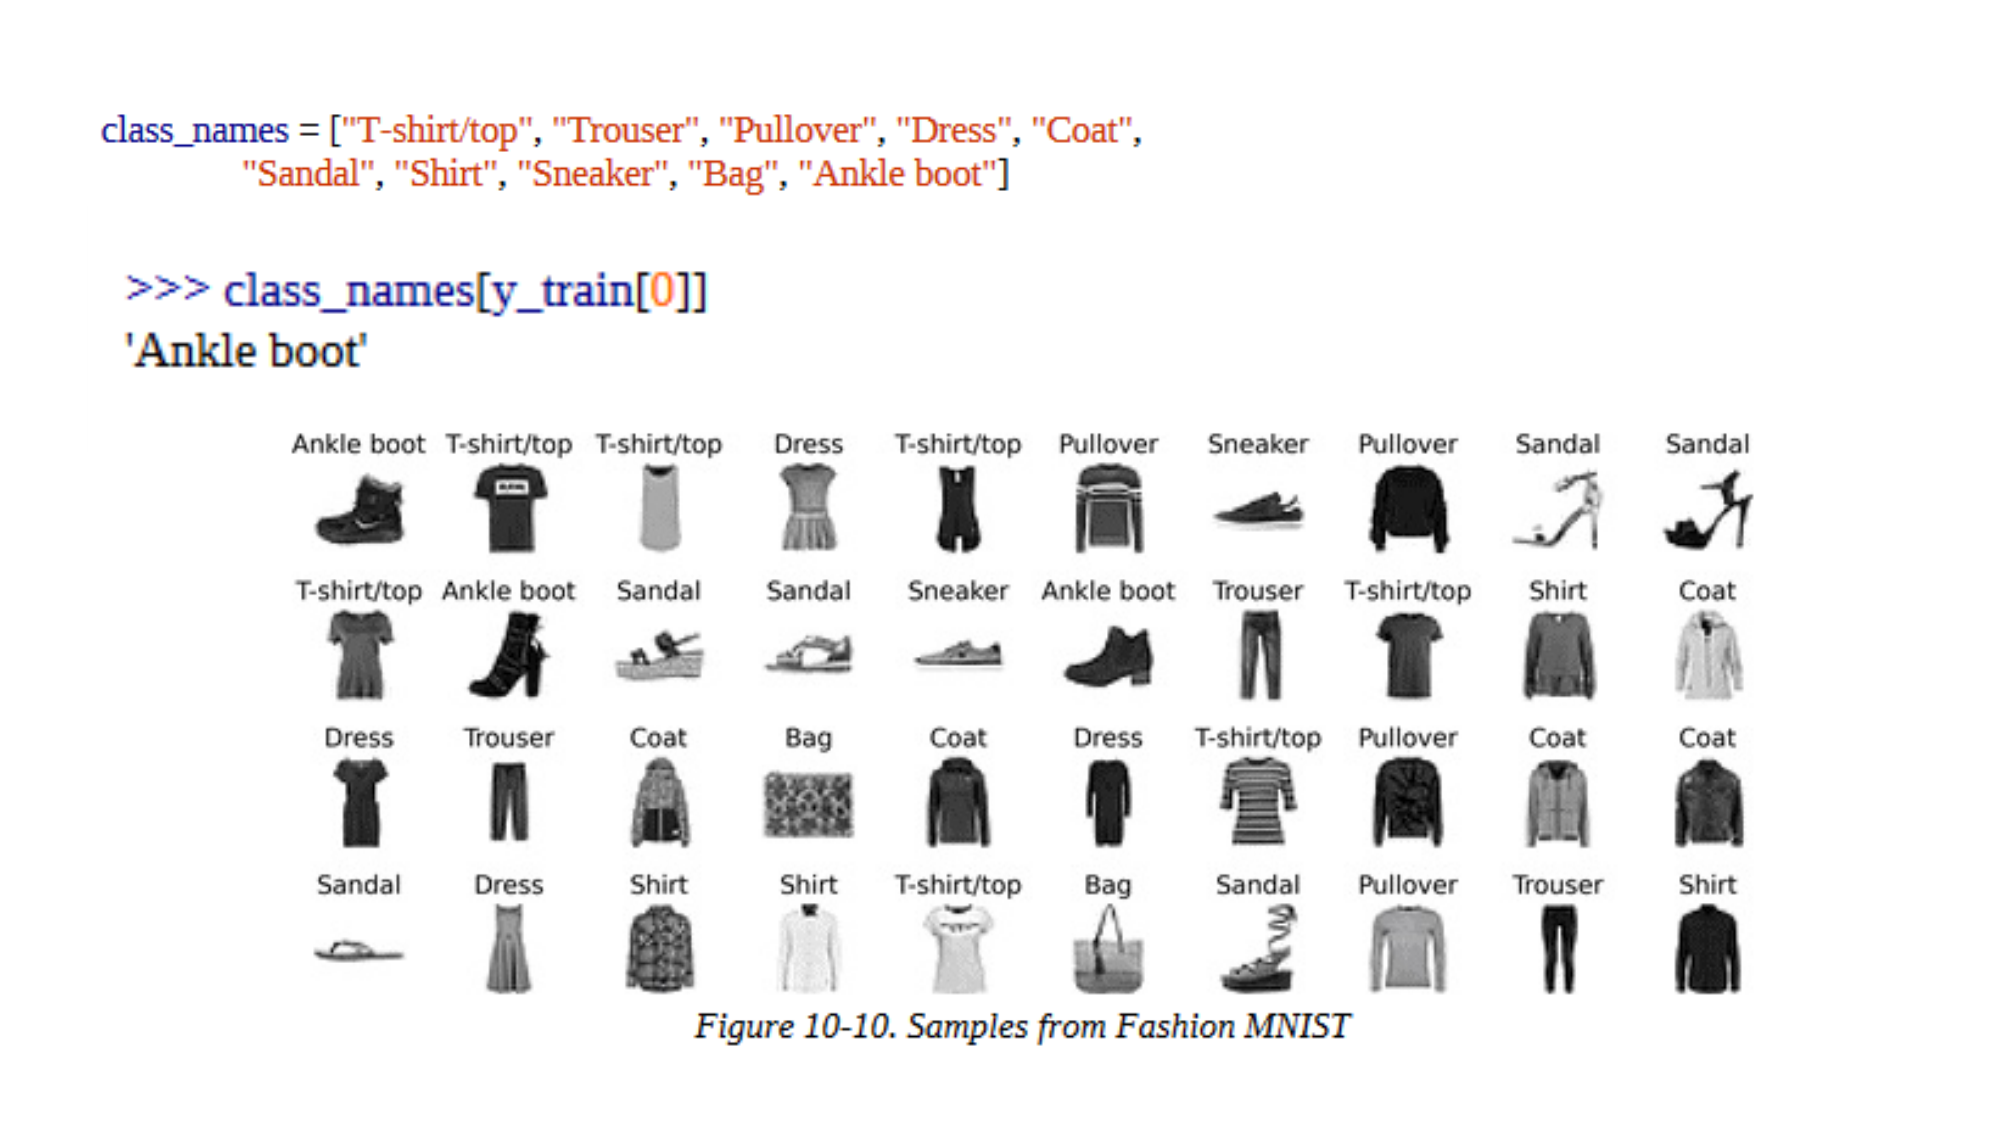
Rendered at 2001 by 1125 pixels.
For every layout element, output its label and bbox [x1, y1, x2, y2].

list [45, 58, 1315, 246]
picture [86, 206, 1784, 1075]
